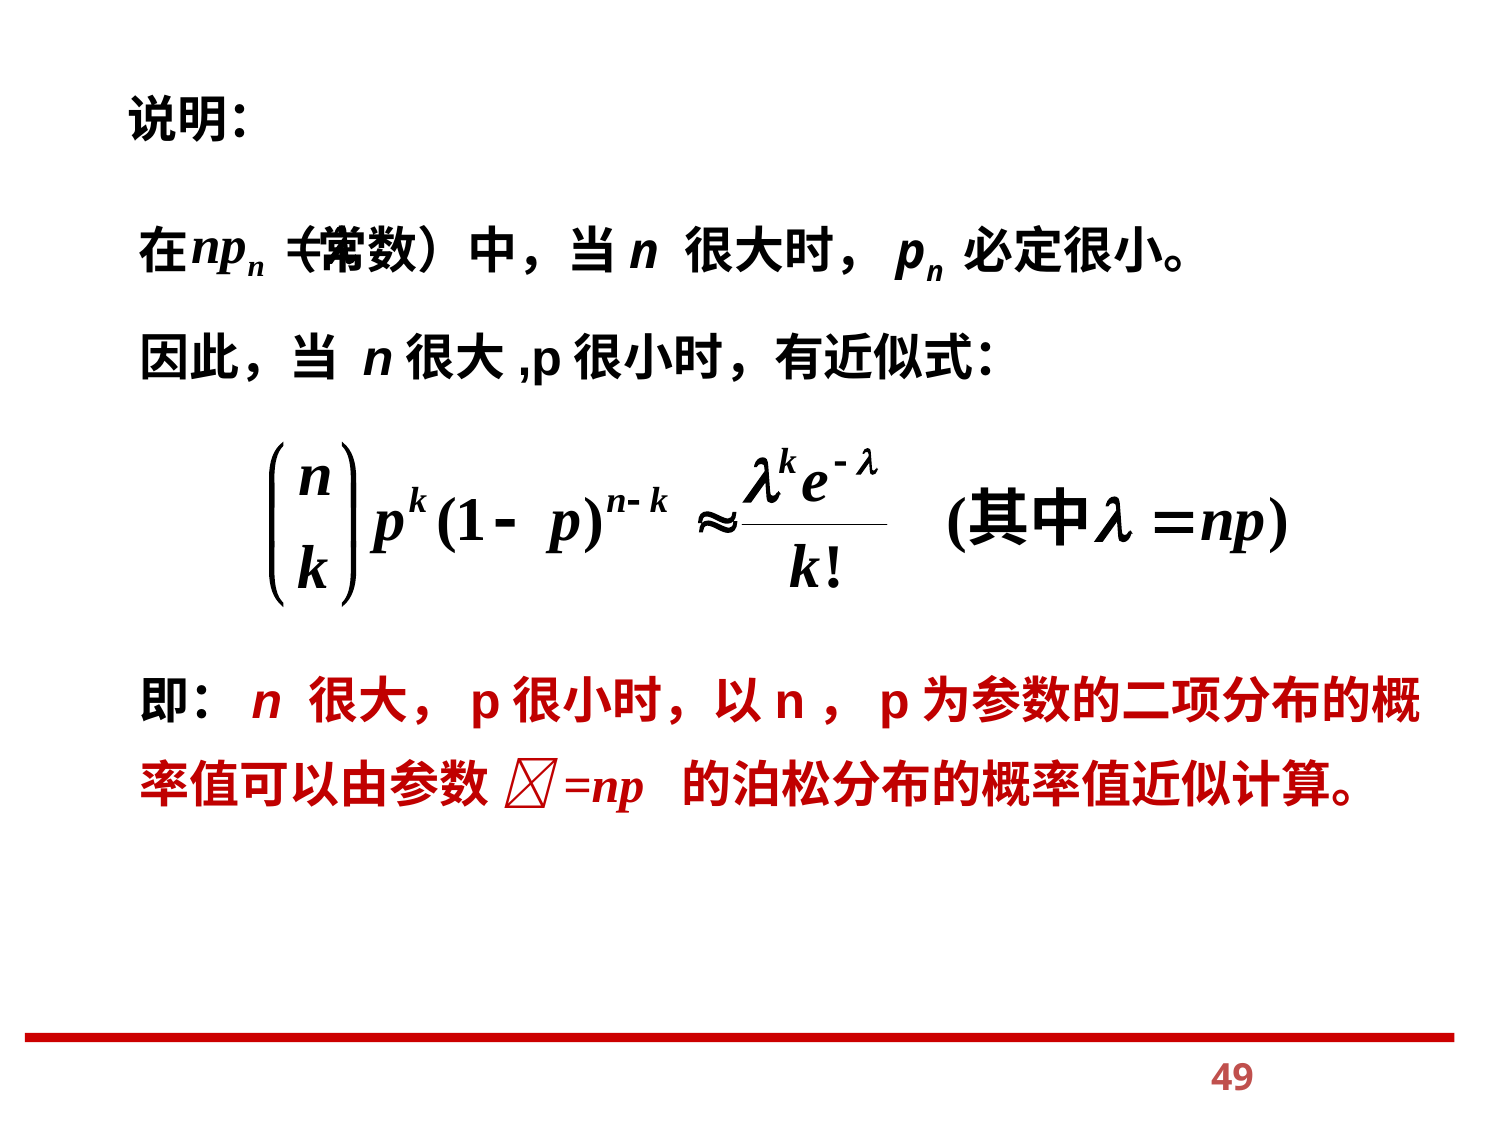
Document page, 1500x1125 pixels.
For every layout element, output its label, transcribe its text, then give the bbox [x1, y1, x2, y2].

text_box 即：n 很大，p很小时，以n，p为参数的二项分布的概率值可以由参数 =np 的泊松分布的概率值近似计算。 [125, 637, 1472, 821]
text_box 因此，当 n很大,p很小时，有近似式： [125, 324, 1307, 394]
text_box 说明： [112, 87, 833, 157]
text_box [123, 212, 1500, 284]
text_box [262, 437, 1293, 611]
text_box 49 [1074, 1046, 1400, 1125]
